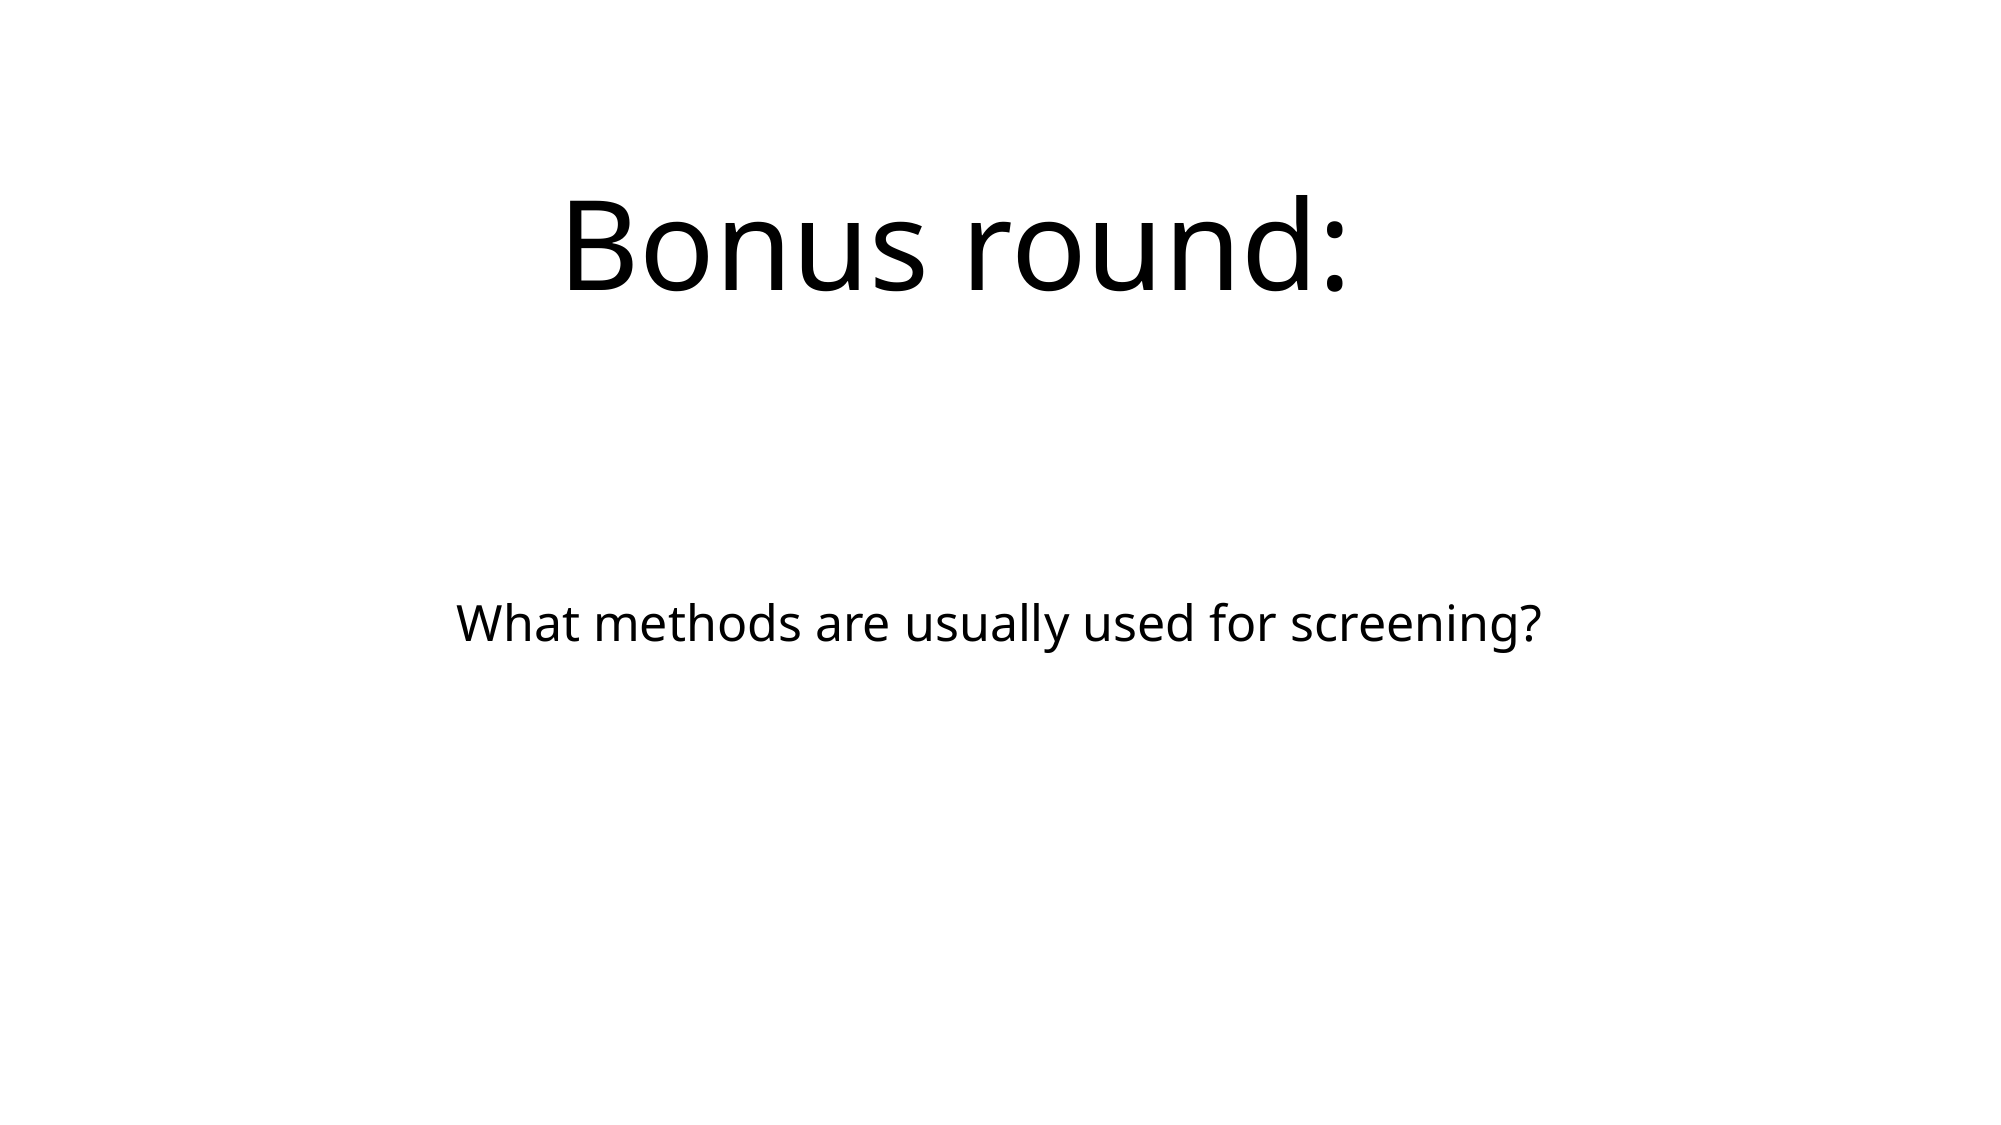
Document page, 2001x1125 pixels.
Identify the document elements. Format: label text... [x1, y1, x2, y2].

subtitle What methods are usually used for screening? [249, 590, 1750, 863]
title Bonus round: [205, 0, 1706, 325]
